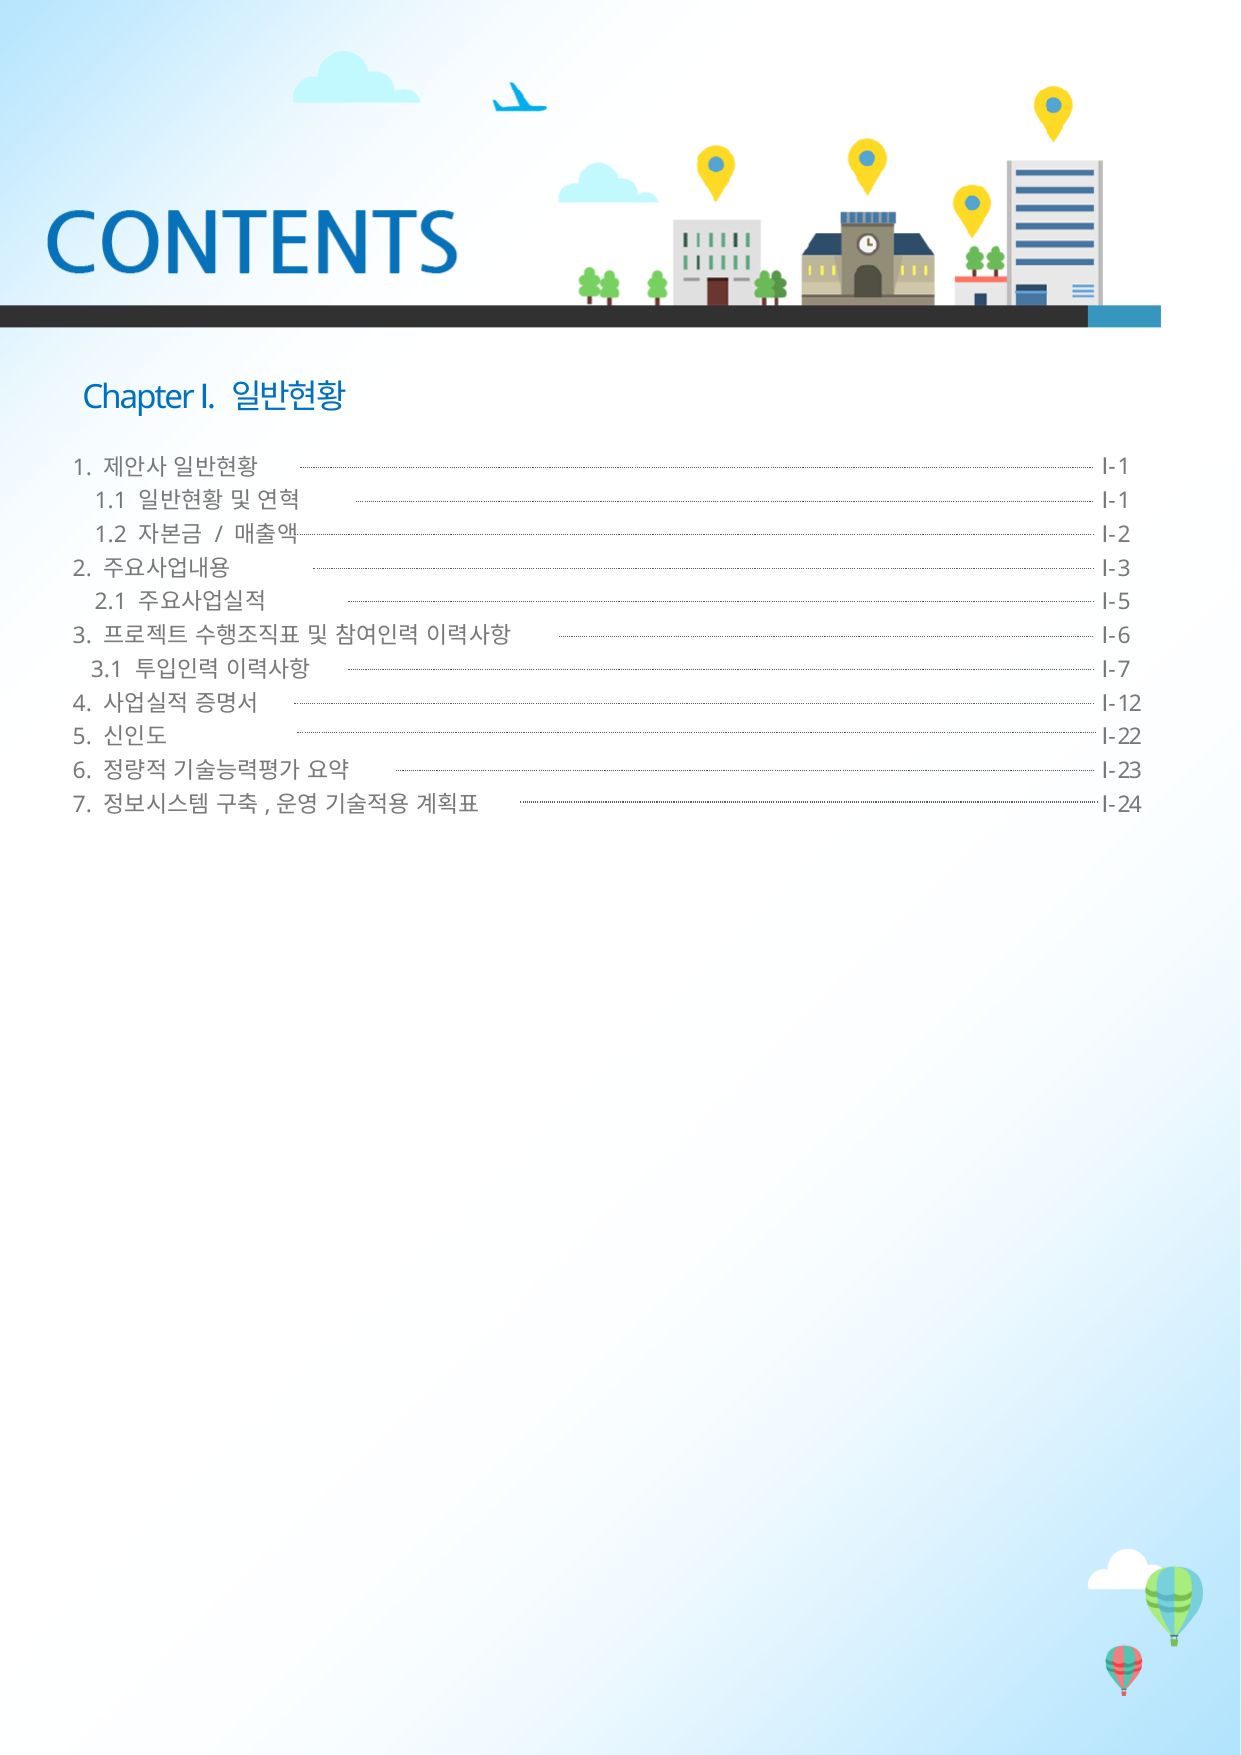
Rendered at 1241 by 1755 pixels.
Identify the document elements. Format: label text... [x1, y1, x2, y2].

text_box Chapter Ⅰ. 일반현황 [82, 374, 348, 415]
picture [0, 0, 1241, 1755]
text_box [52, 451, 1200, 890]
